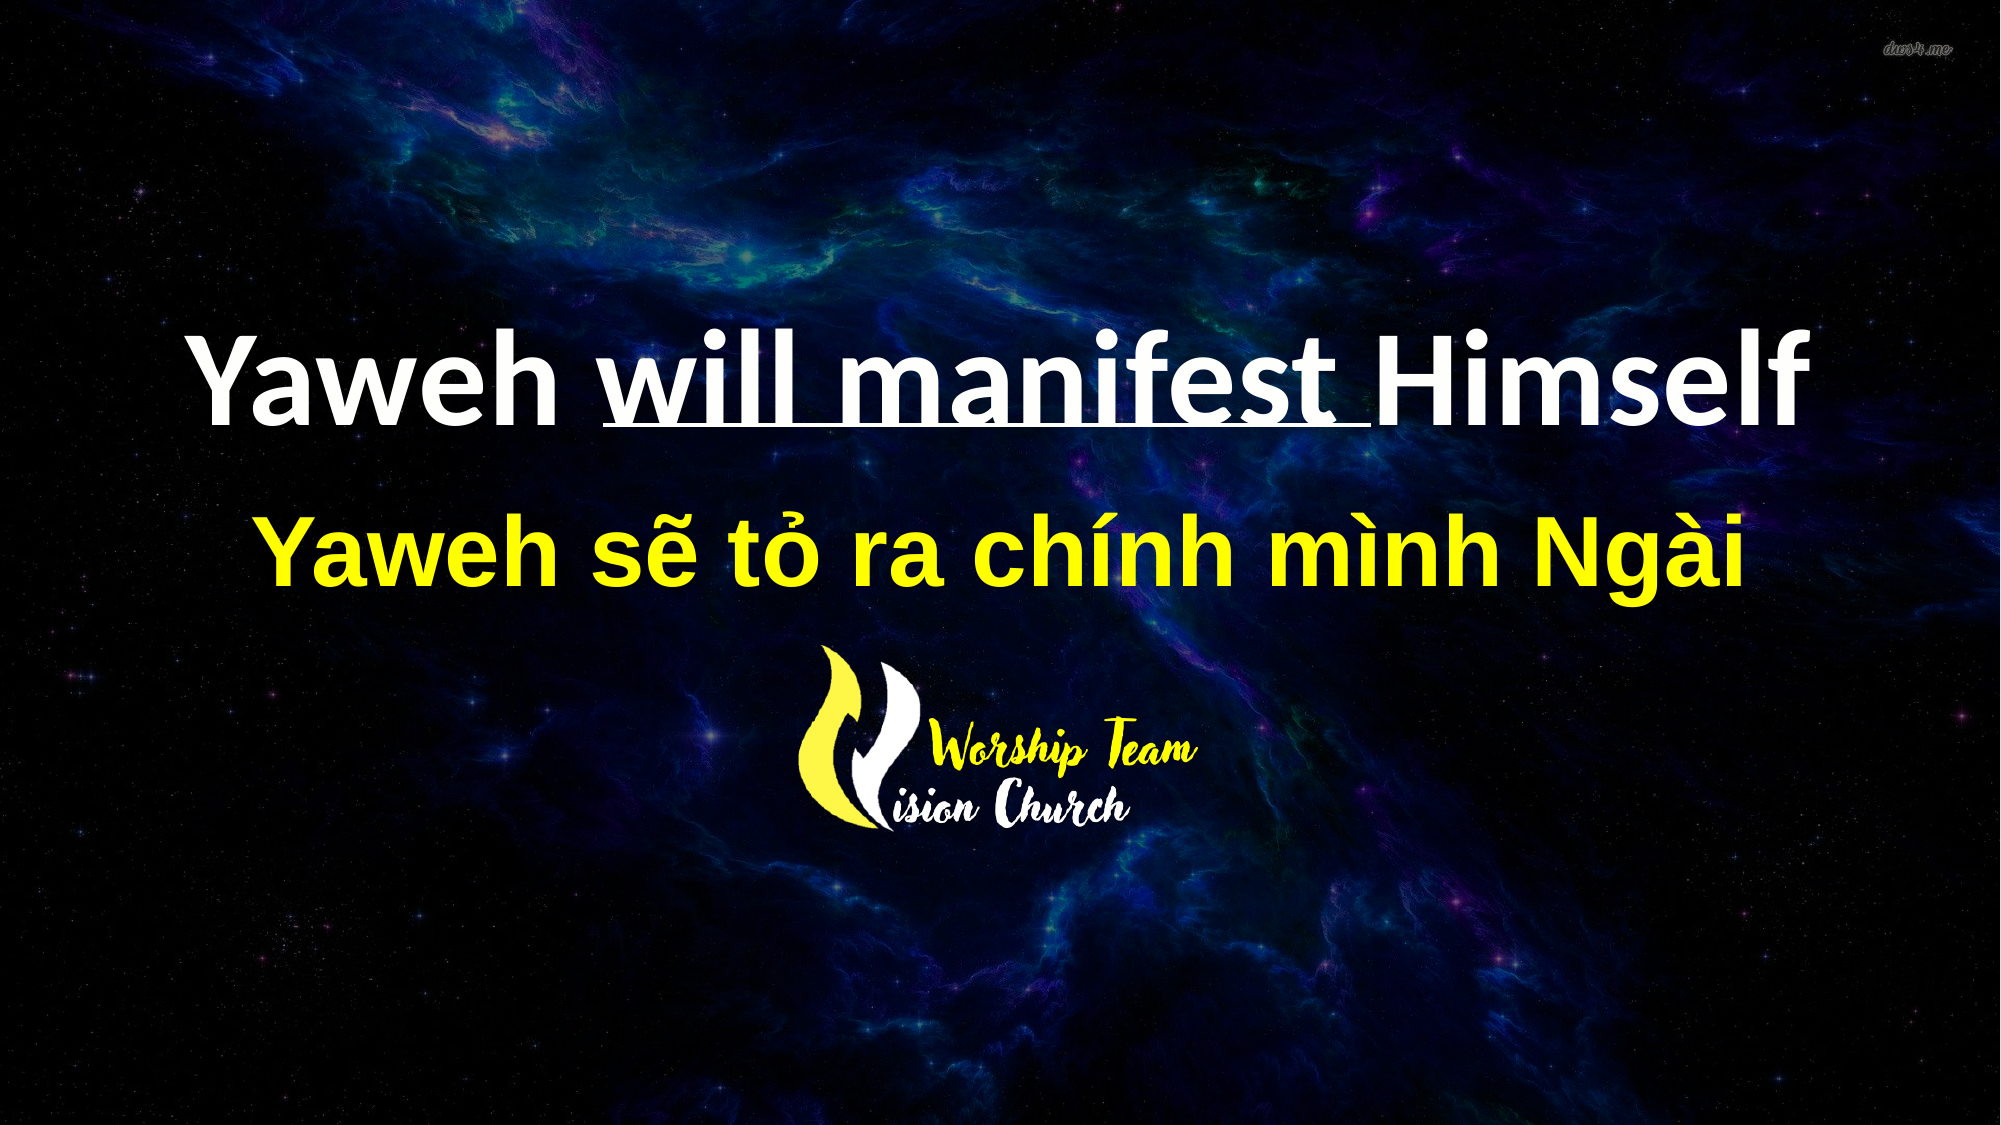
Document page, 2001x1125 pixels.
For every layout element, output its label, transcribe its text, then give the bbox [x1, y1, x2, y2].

text_box Yaweh will manifest Himself [170, 197, 1830, 461]
text_box Yaweh sẽ tỏ ra chính mình Ngài [215, 426, 1785, 607]
picture [0, 0, 2001, 1125]
